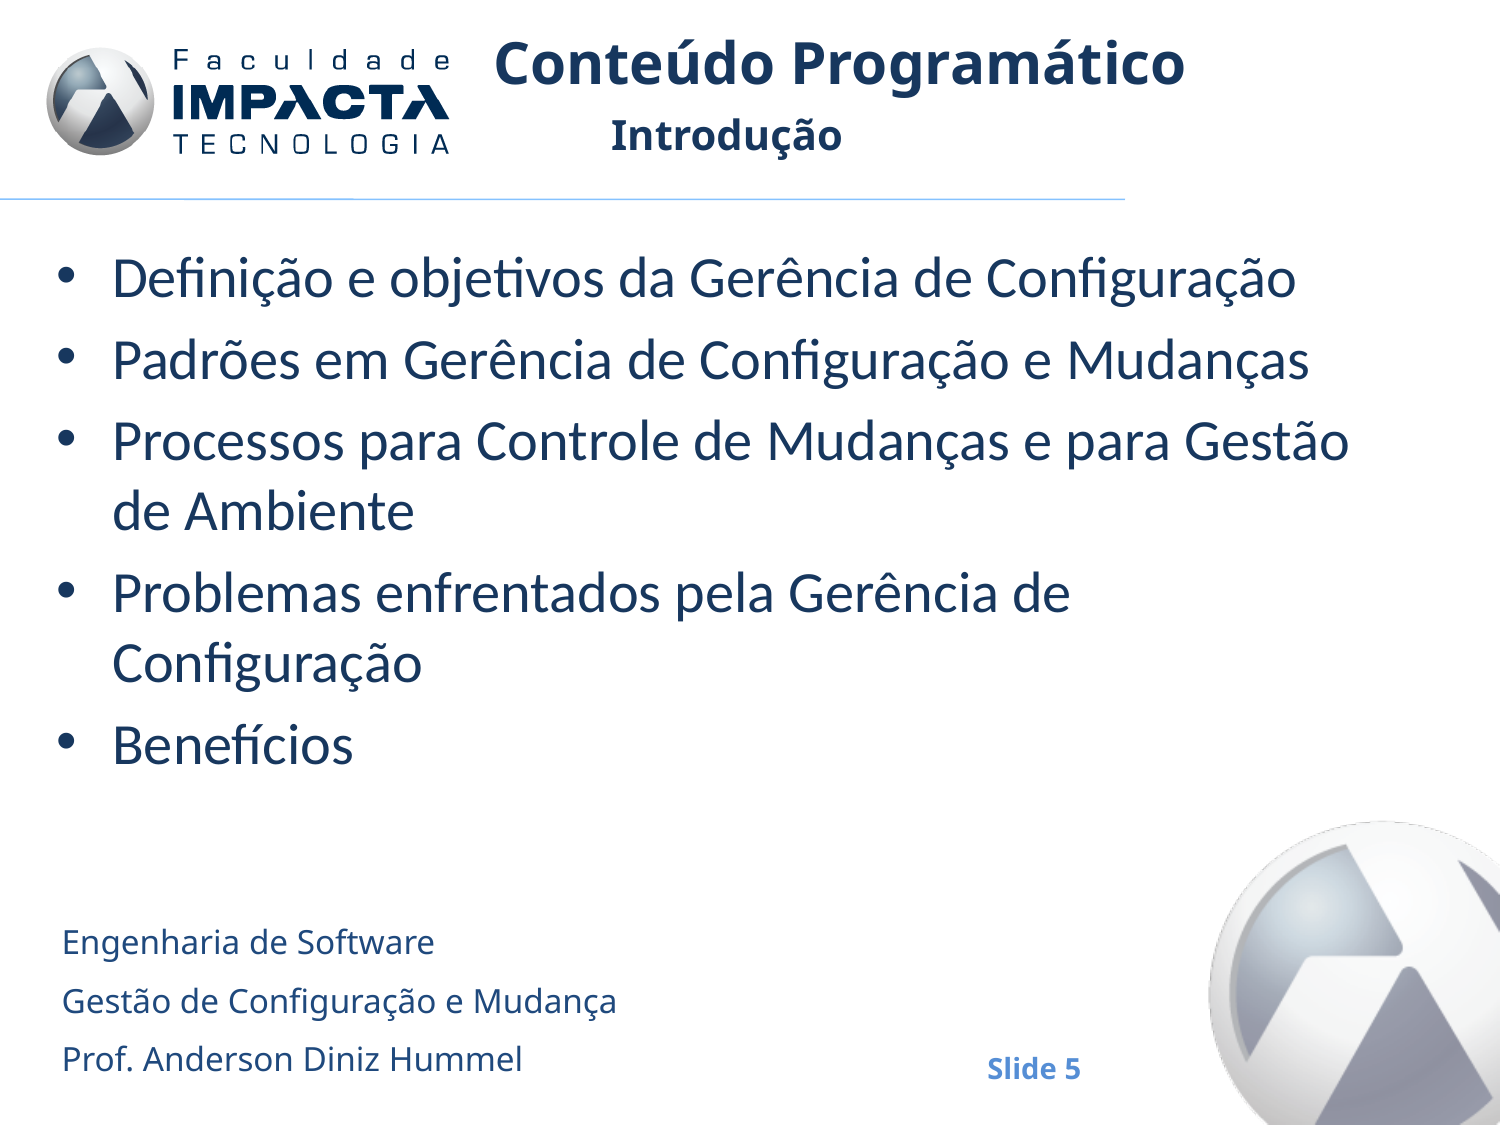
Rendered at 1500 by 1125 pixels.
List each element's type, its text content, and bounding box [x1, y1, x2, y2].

title Conteúdo Programático [478, 19, 1483, 102]
list Introdução [596, 101, 1471, 197]
list Gestão de Configuração e Mudança [46, 972, 868, 1031]
list Engenharia de Software [46, 914, 868, 972]
picture [35, 35, 458, 164]
list Prof. Anderson Diniz Hummel [46, 1031, 868, 1102]
list Definição e objetivos da Gerência de Configuração Padrões em Gerência de Configuração e Mudanças Processos para Controle de Mudanças e para Gestão de Ambiente Problemas enfrentados pela Gerência de Configuração Benefícios [41, 231, 1400, 894]
picture [1206, 787, 1500, 1125]
